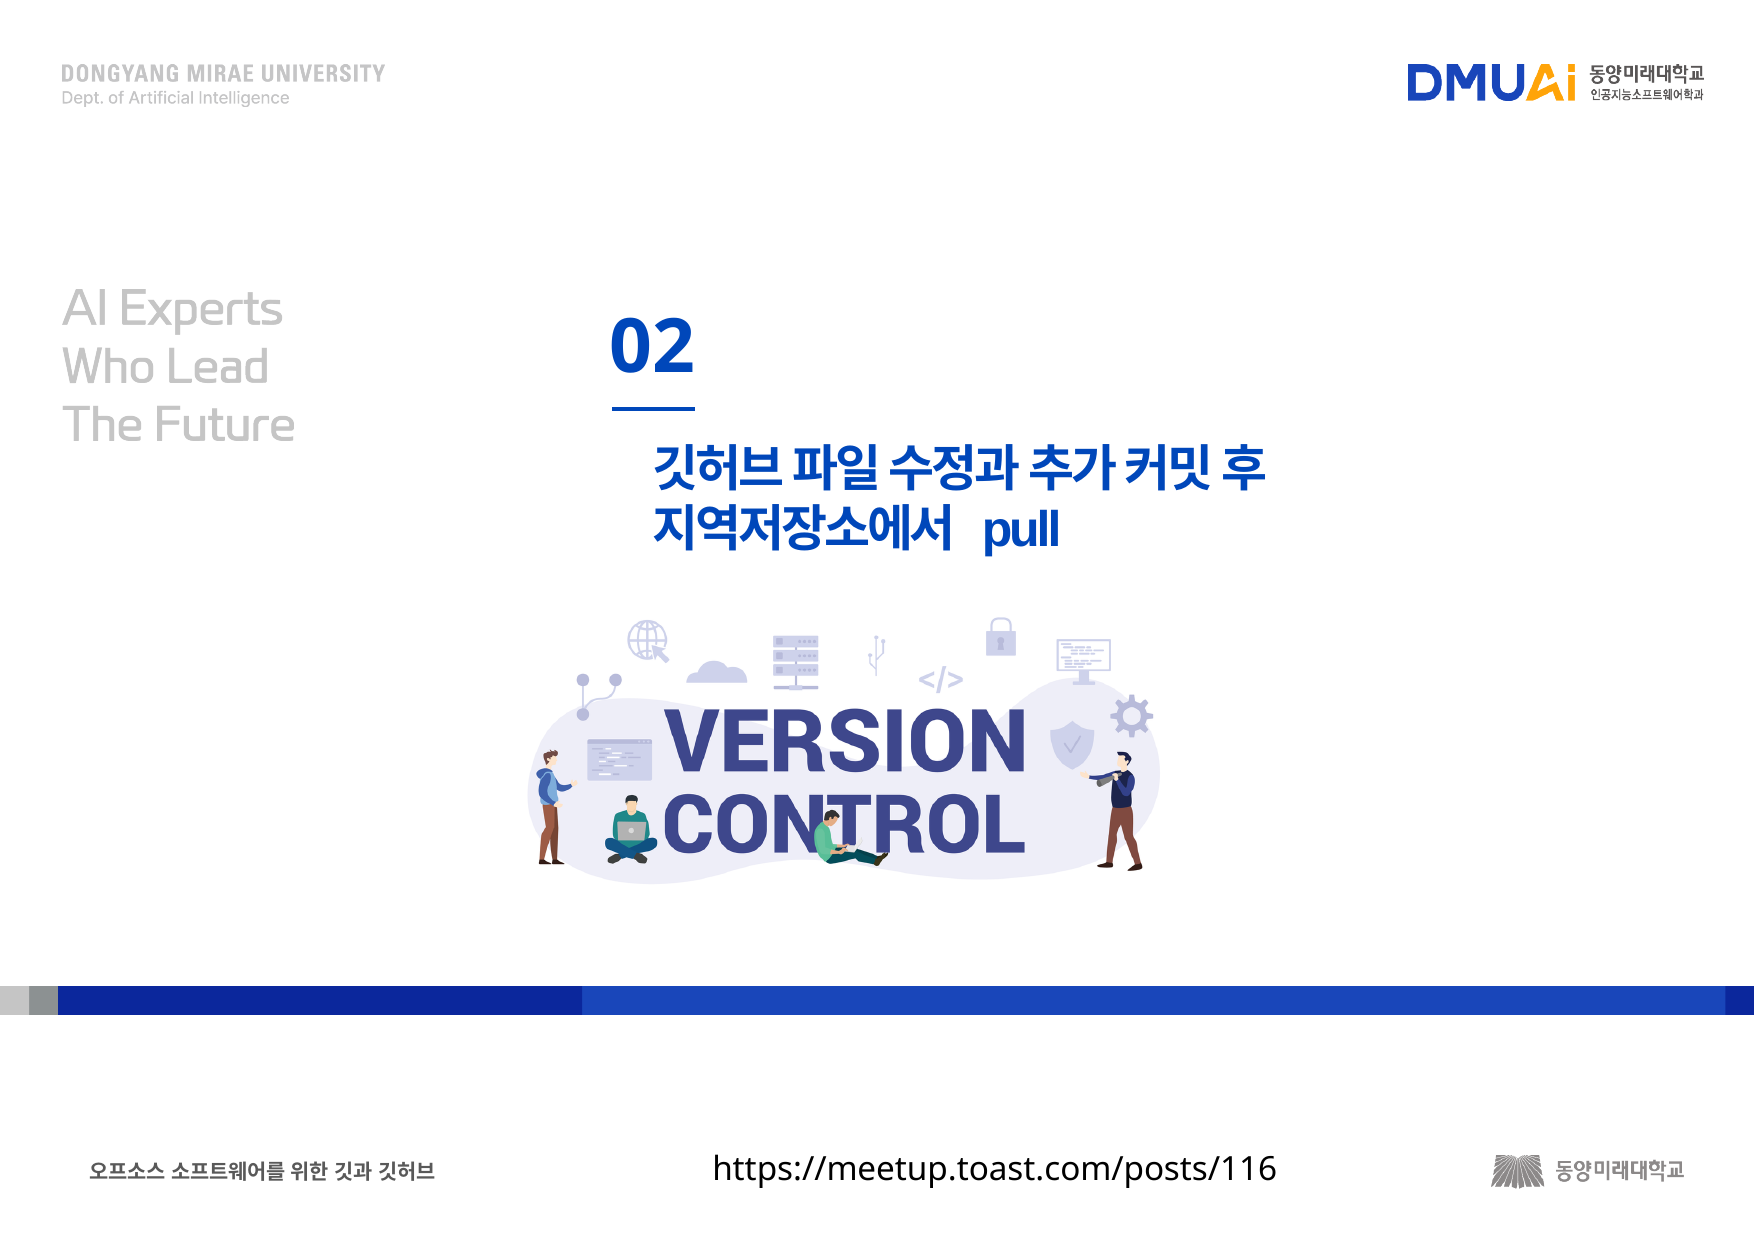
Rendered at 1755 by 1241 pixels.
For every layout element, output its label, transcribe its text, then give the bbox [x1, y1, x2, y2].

text_box 오프소스 소프트웨어를 위한 깃과 깃허브 [74, 1151, 451, 1192]
text_box https://meetup.toast.com/posts/116 [697, 1139, 1293, 1195]
picture [61, 64, 386, 108]
text_box 02 [594, 290, 711, 395]
picture [1408, 64, 1705, 101]
picture [0, 986, 1755, 1015]
picture [61, 289, 295, 442]
picture [498, 561, 1188, 941]
text_box 깃허브 파일 수정과 추가 커밋 후 지역저장소에서 pull [637, 428, 1283, 564]
picture [1491, 1155, 1685, 1189]
